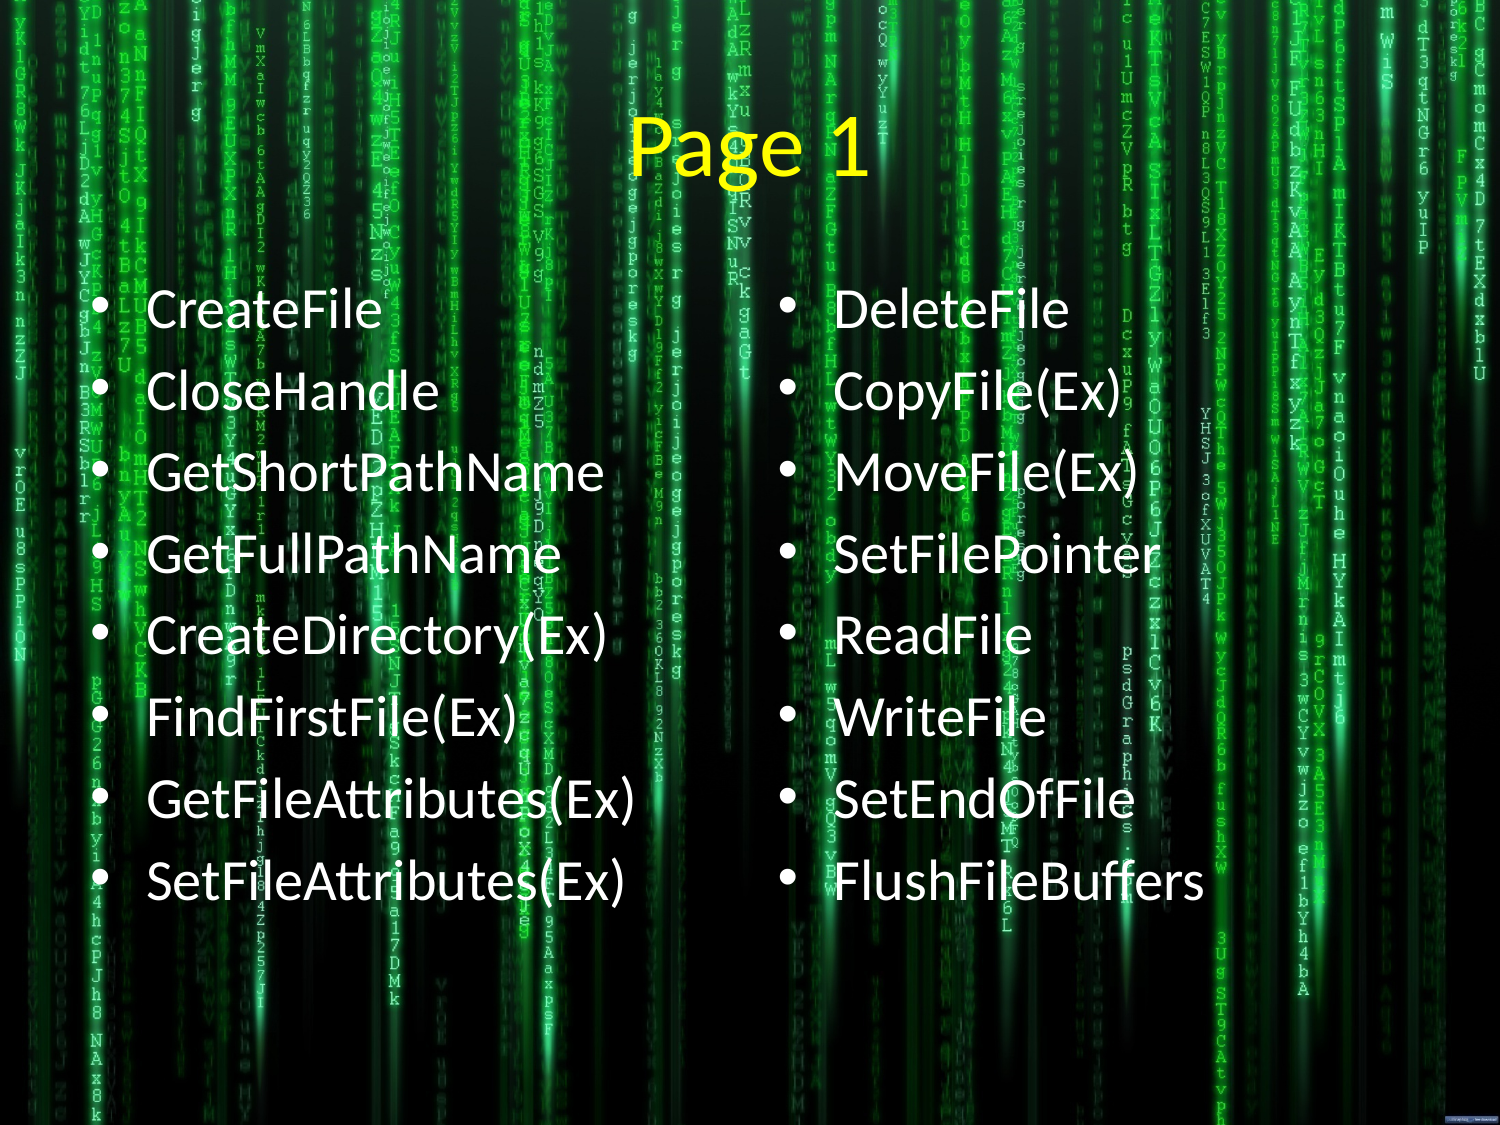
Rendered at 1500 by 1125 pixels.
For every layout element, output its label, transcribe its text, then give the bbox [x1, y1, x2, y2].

title Page 1 [75, 45, 1425, 235]
list CreateFile CloseHandle GetShortPathName GetFullPathName CreateDirectory(Ex) FindFirstFile(Ex) GetFileAttributes(Ex) SetFileAttributes(Ex) [75, 262, 738, 1005]
list DeleteFile CopyFile(Ex) MoveFile(Ex) SetFilePointer ReadFile WriteFile SetEndOfFile FlushFileBuffers [762, 262, 1425, 1005]
picture [0, 0, 1500, 1125]
